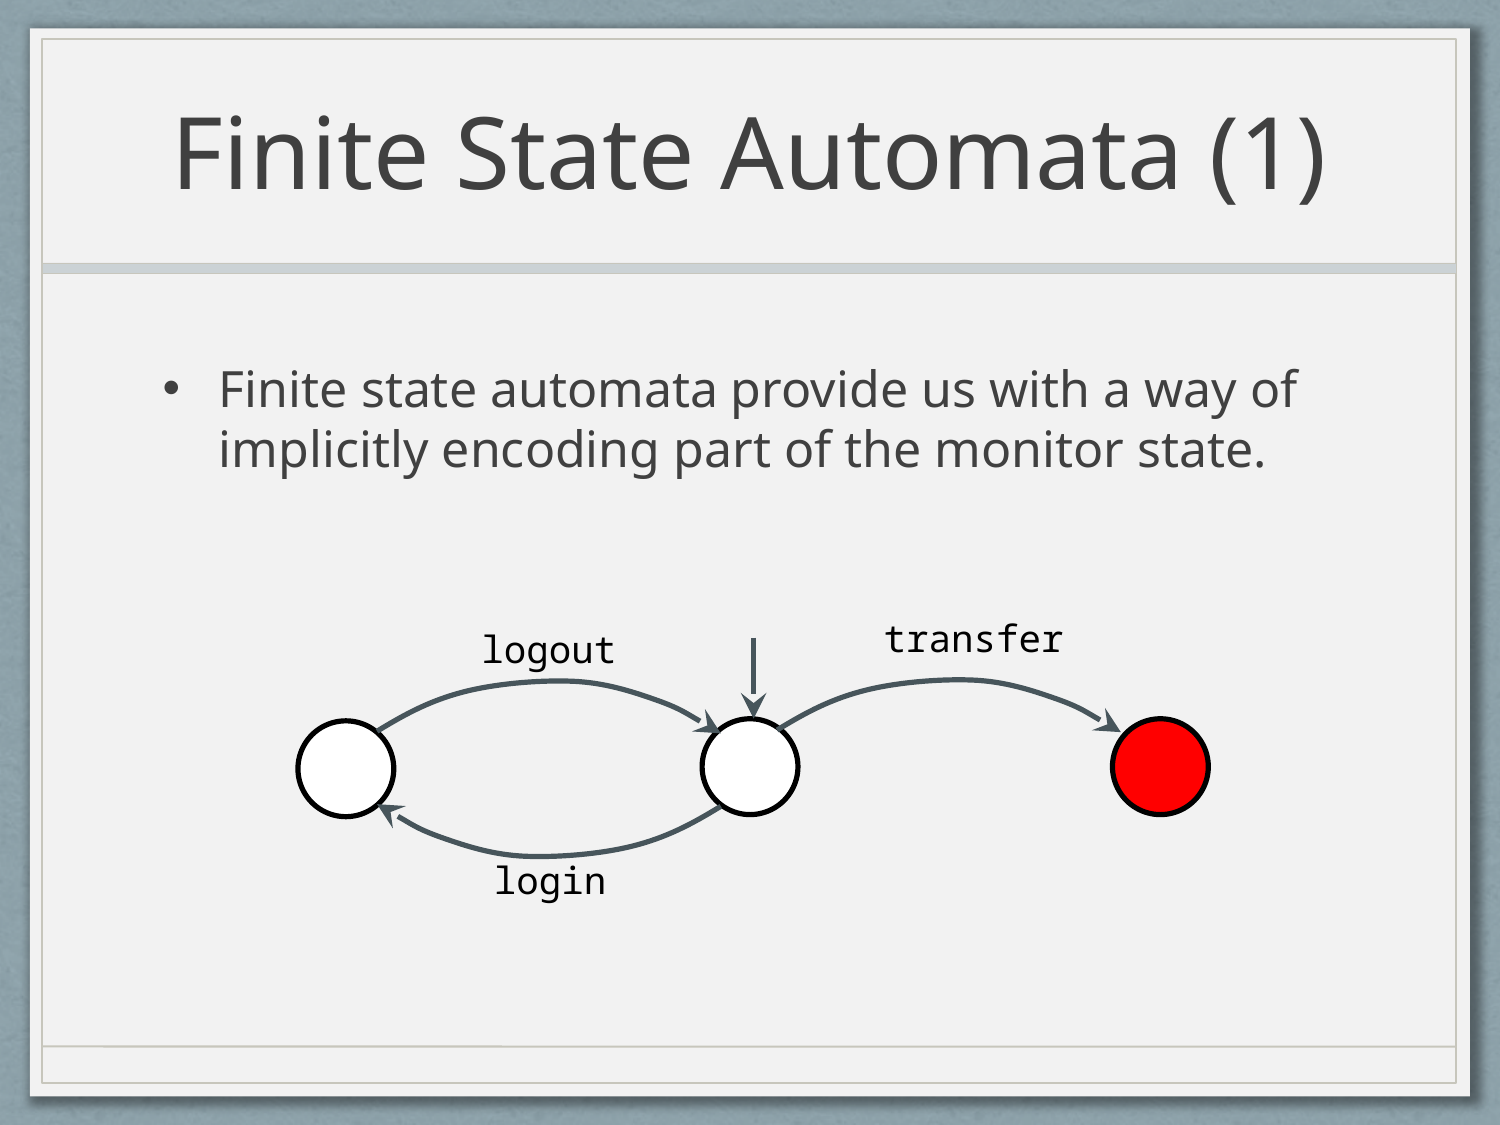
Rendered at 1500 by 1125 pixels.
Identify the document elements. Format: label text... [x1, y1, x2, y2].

title Finite State Automata (1) [147, 40, 1353, 260]
text_box transfer [868, 607, 1148, 667]
text_box [775, 677, 1121, 733]
text_box [699, 716, 801, 818]
text_box [377, 804, 723, 852]
text_box [295, 718, 397, 820]
text_box [1109, 716, 1211, 818]
list Finite state automata provide us with a way of implicitly encoding part of the monitor state. [147, 350, 1353, 995]
text_box login [479, 849, 911, 910]
text_box logout [466, 618, 648, 679]
text_box [375, 679, 721, 734]
